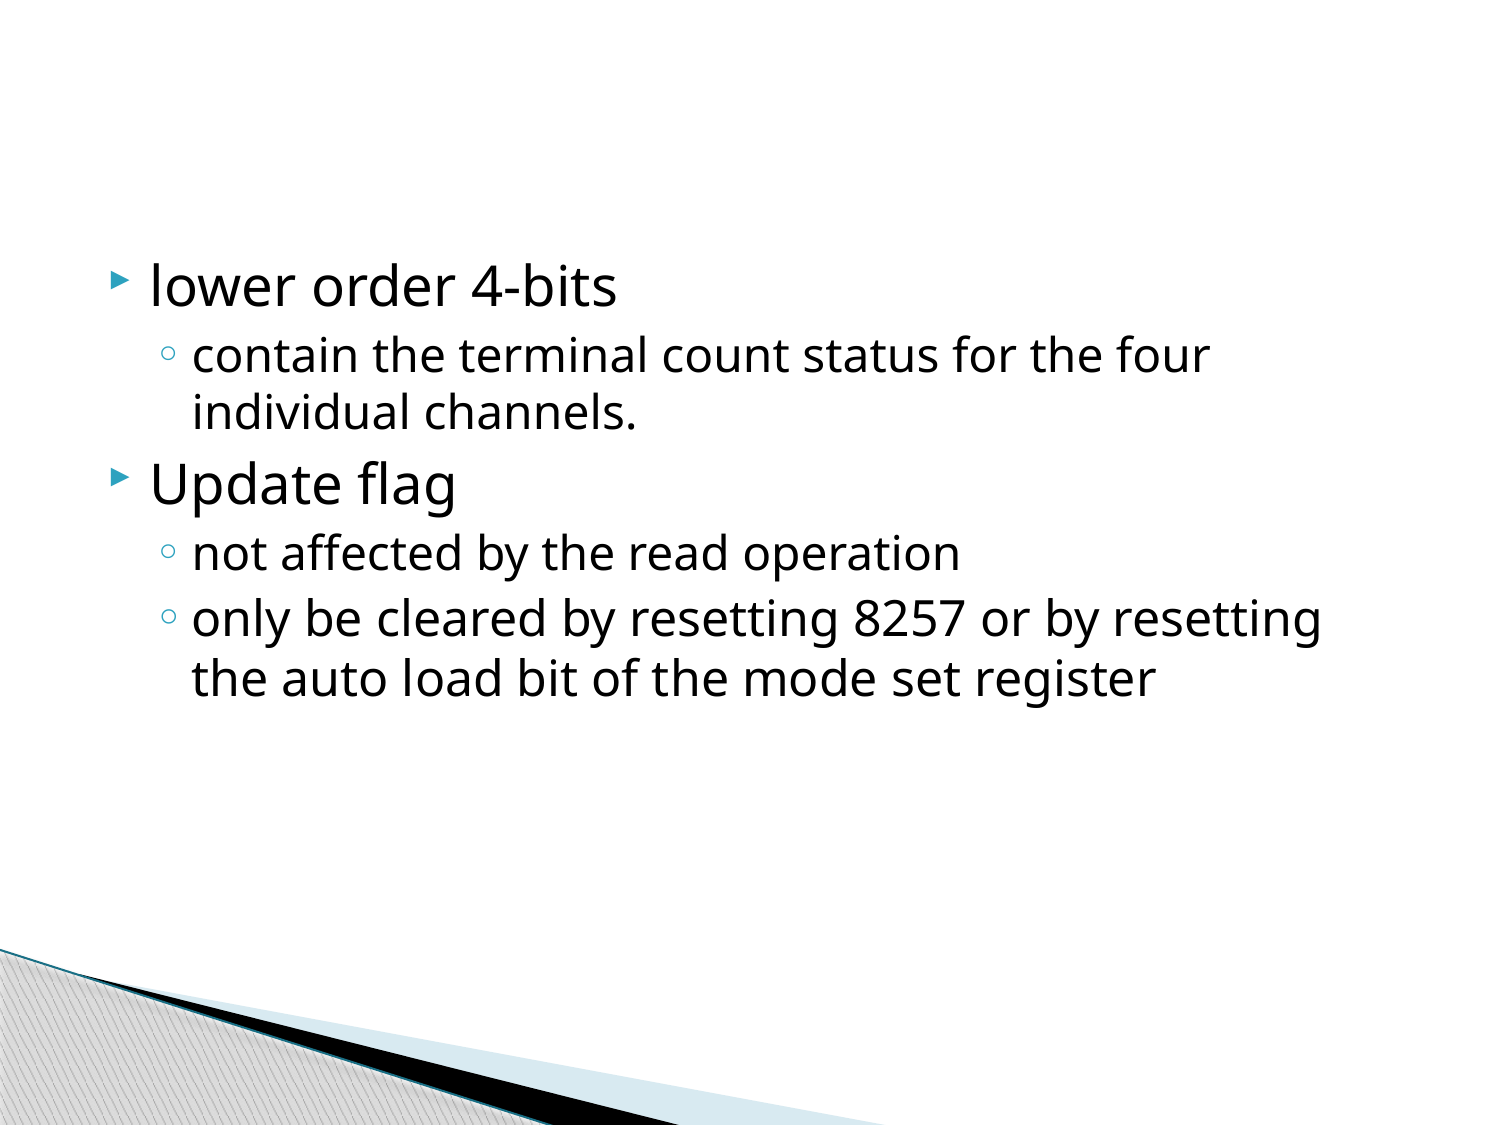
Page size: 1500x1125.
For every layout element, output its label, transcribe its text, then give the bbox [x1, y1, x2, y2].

list lower order 4-bits contain the terminal count status for the four individual channels. Update flag not affected by the read operation only be cleared by resetting 8257 or by resetting the auto load bit of the mode set register [75, 243, 1425, 986]
